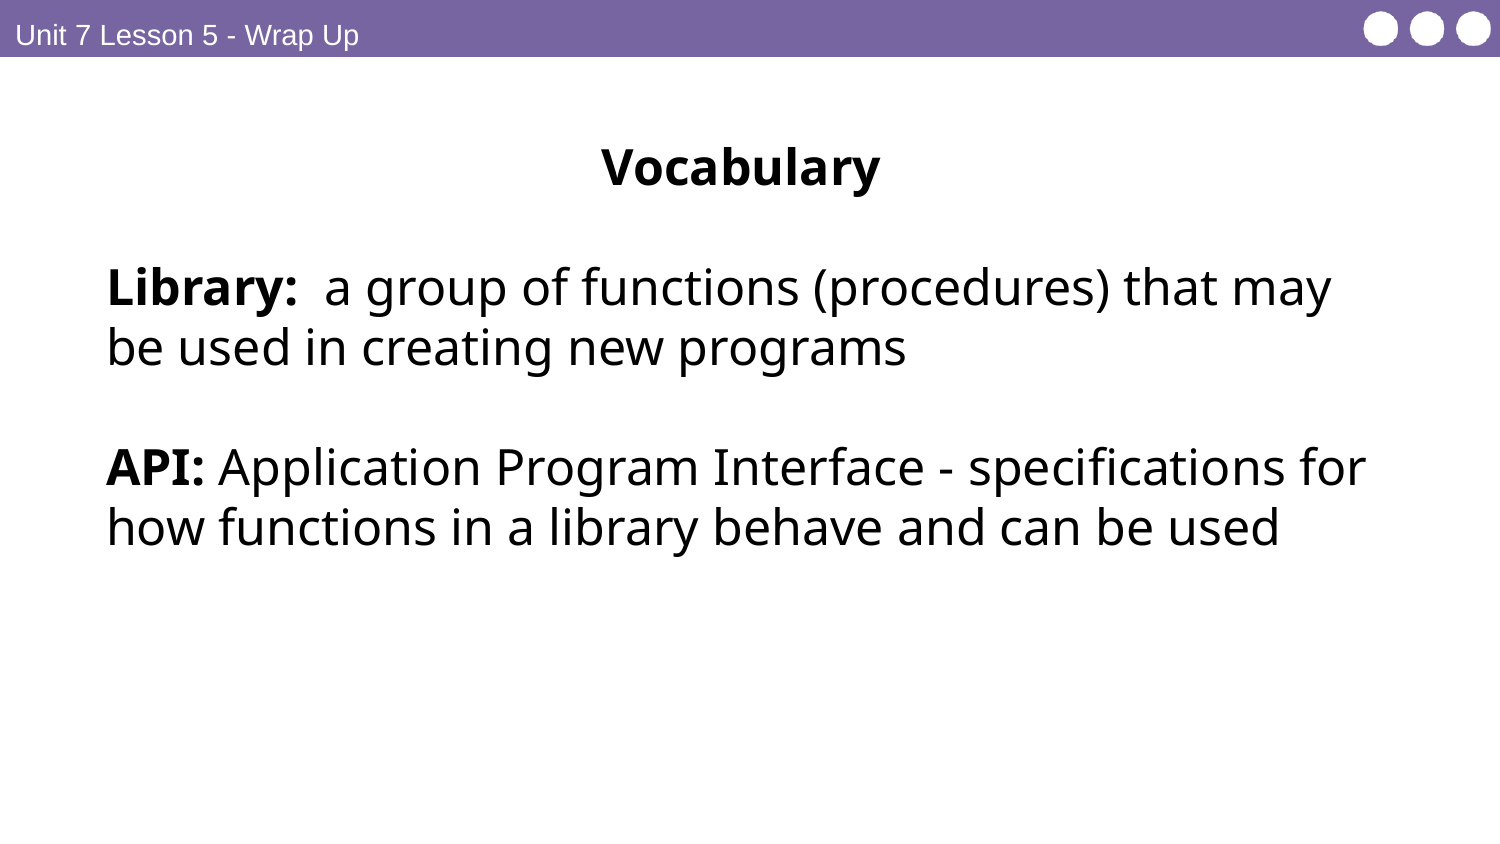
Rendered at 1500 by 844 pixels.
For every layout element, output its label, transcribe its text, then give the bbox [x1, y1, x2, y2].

text_box Unit 7 Lesson 5 - Wrap Up [0, 0, 750, 58]
text_box Vocabulary Library: a group of functions (procedures) that may be used in creating new programs API: Application Program Interface - specifications for how functions in a library behave and can be used [91, 120, 1393, 699]
picture [0, 0, 1500, 844]
